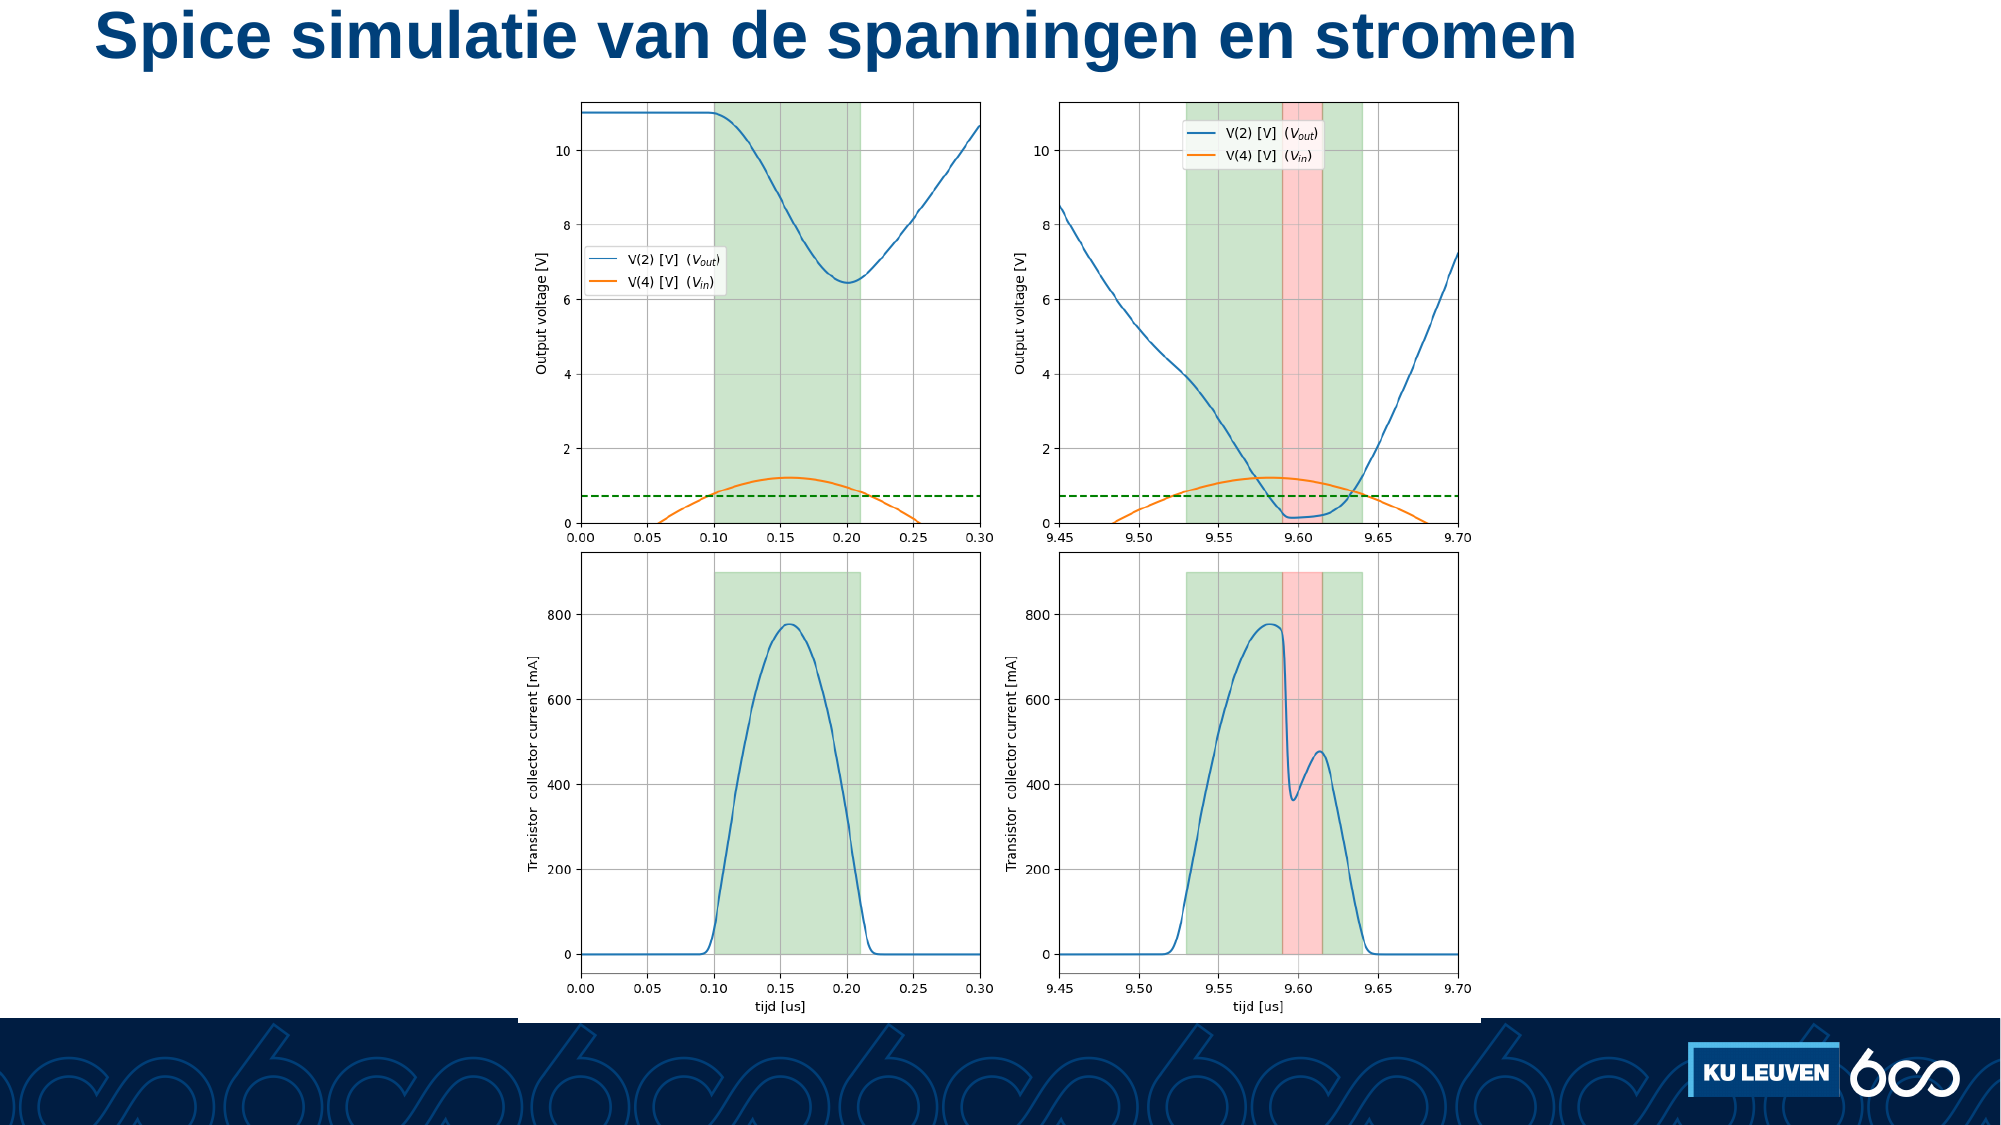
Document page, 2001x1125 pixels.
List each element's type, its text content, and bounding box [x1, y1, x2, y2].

picture [0, 92, 2001, 1125]
title Spice simulatie van de spanningen en stromen [94, 0, 1906, 108]
